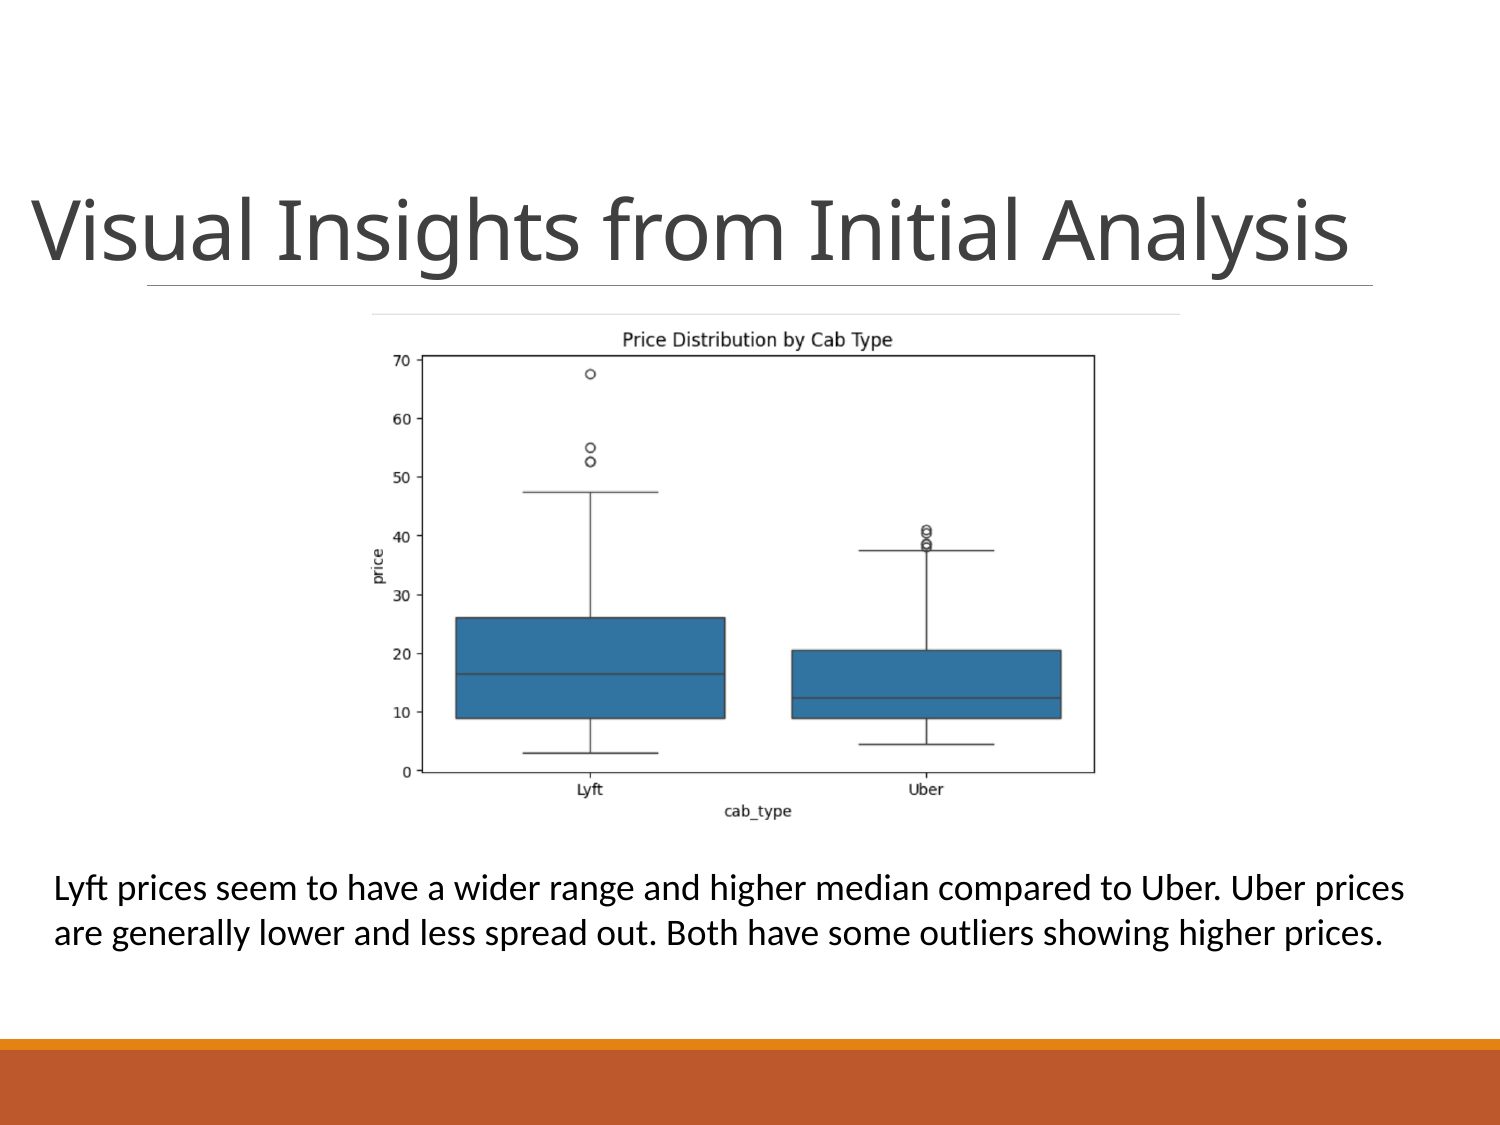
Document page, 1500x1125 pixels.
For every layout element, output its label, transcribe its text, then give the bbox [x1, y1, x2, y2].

picture [350, 312, 1180, 841]
text_box Lyft prices seem to have a wider range and higher median compared to Uber. Uber prices are generally lower and less spread out. Both have some outliers showing higher prices. [39, 855, 1477, 961]
title Visual Insights from Initial Analysis [16, 47, 1500, 285]
